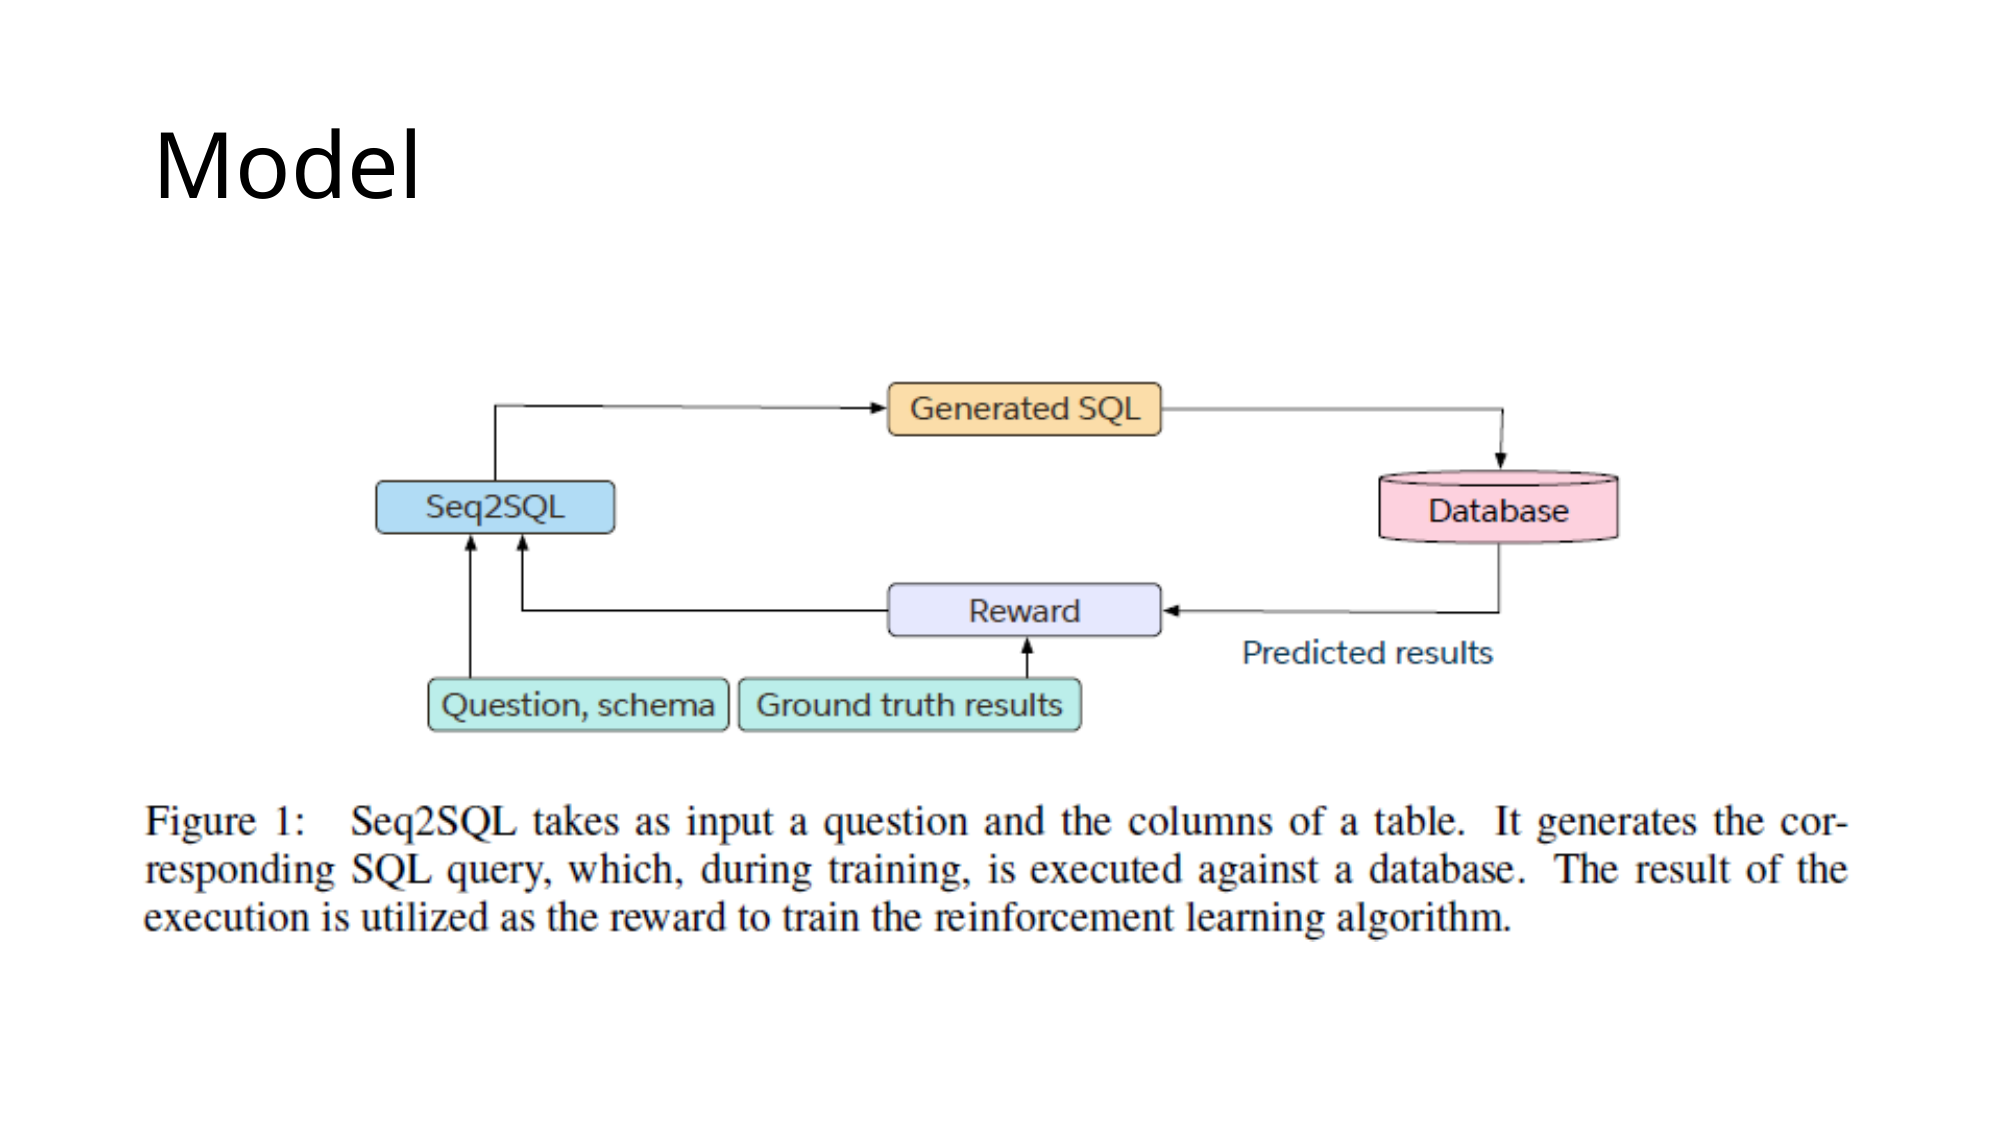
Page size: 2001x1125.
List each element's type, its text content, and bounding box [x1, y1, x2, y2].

picture [136, 370, 1863, 942]
title Model [137, 59, 1863, 278]
